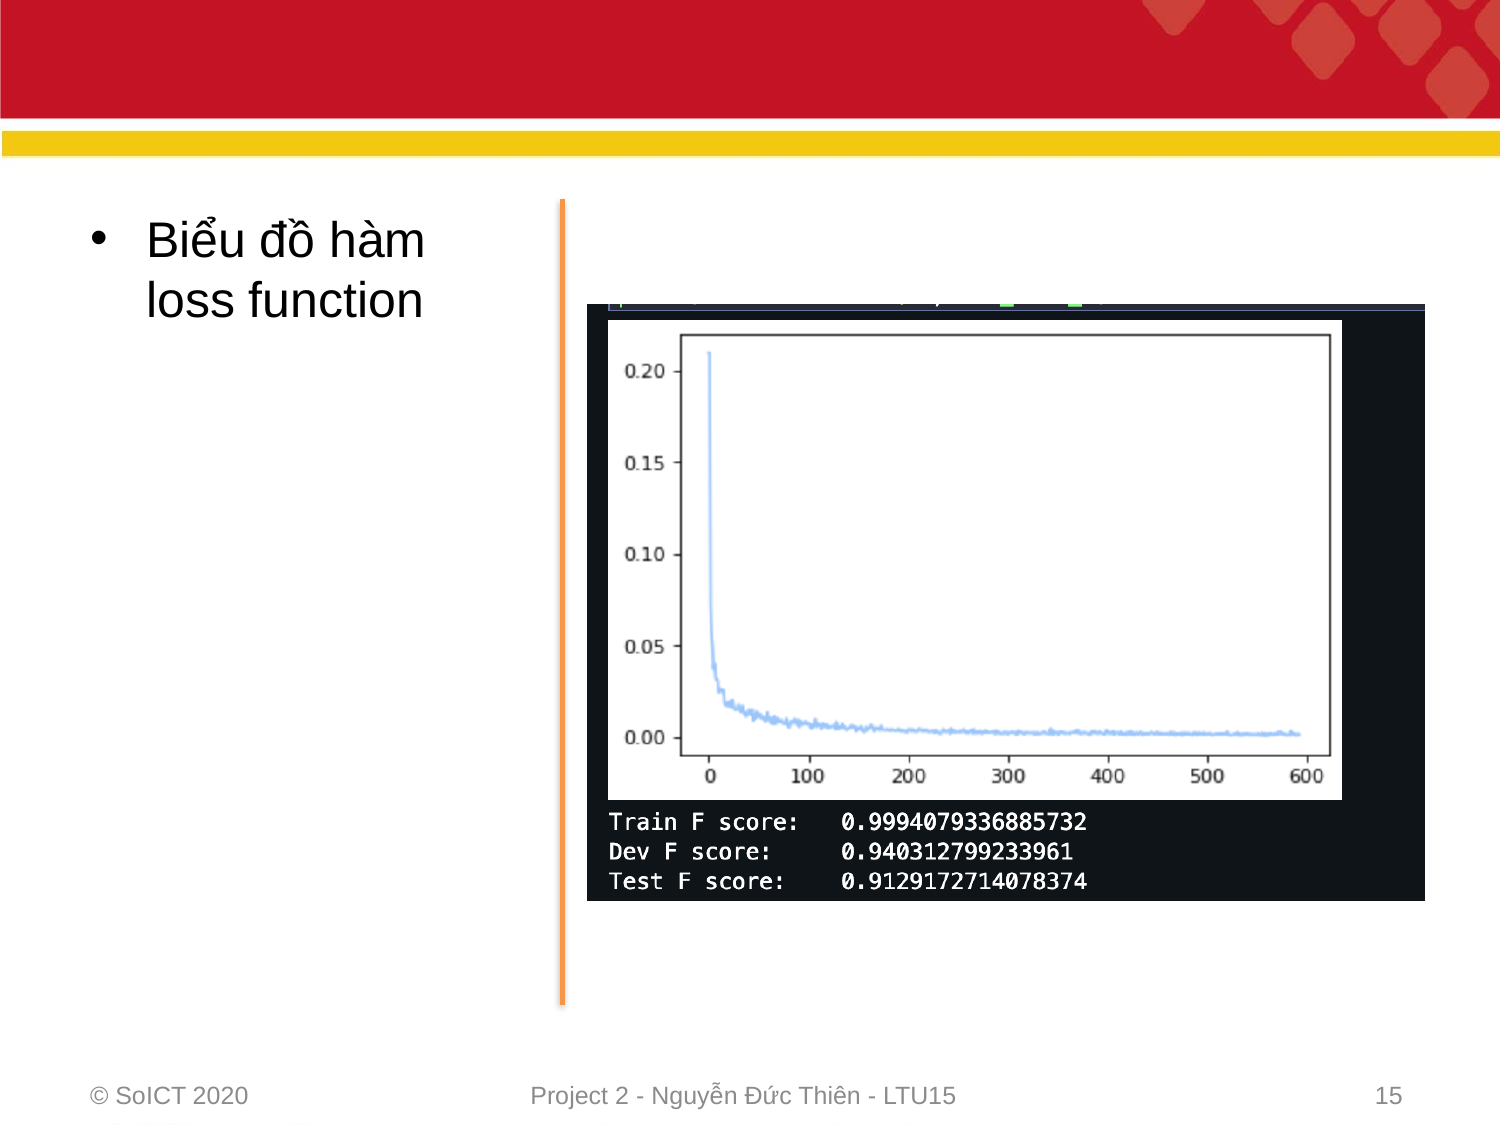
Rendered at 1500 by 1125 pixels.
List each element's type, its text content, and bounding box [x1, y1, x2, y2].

list Biểu đồ hàm loss function [75, 200, 538, 1005]
slide_number © SoICT 2020 [75, 1065, 425, 1125]
slide_number 15 [1074, 1065, 1425, 1125]
picture [0, 0, 1500, 1125]
footer Project 2 - Nguyễn Đức Thiên - LTU15 [462, 1065, 1025, 1125]
